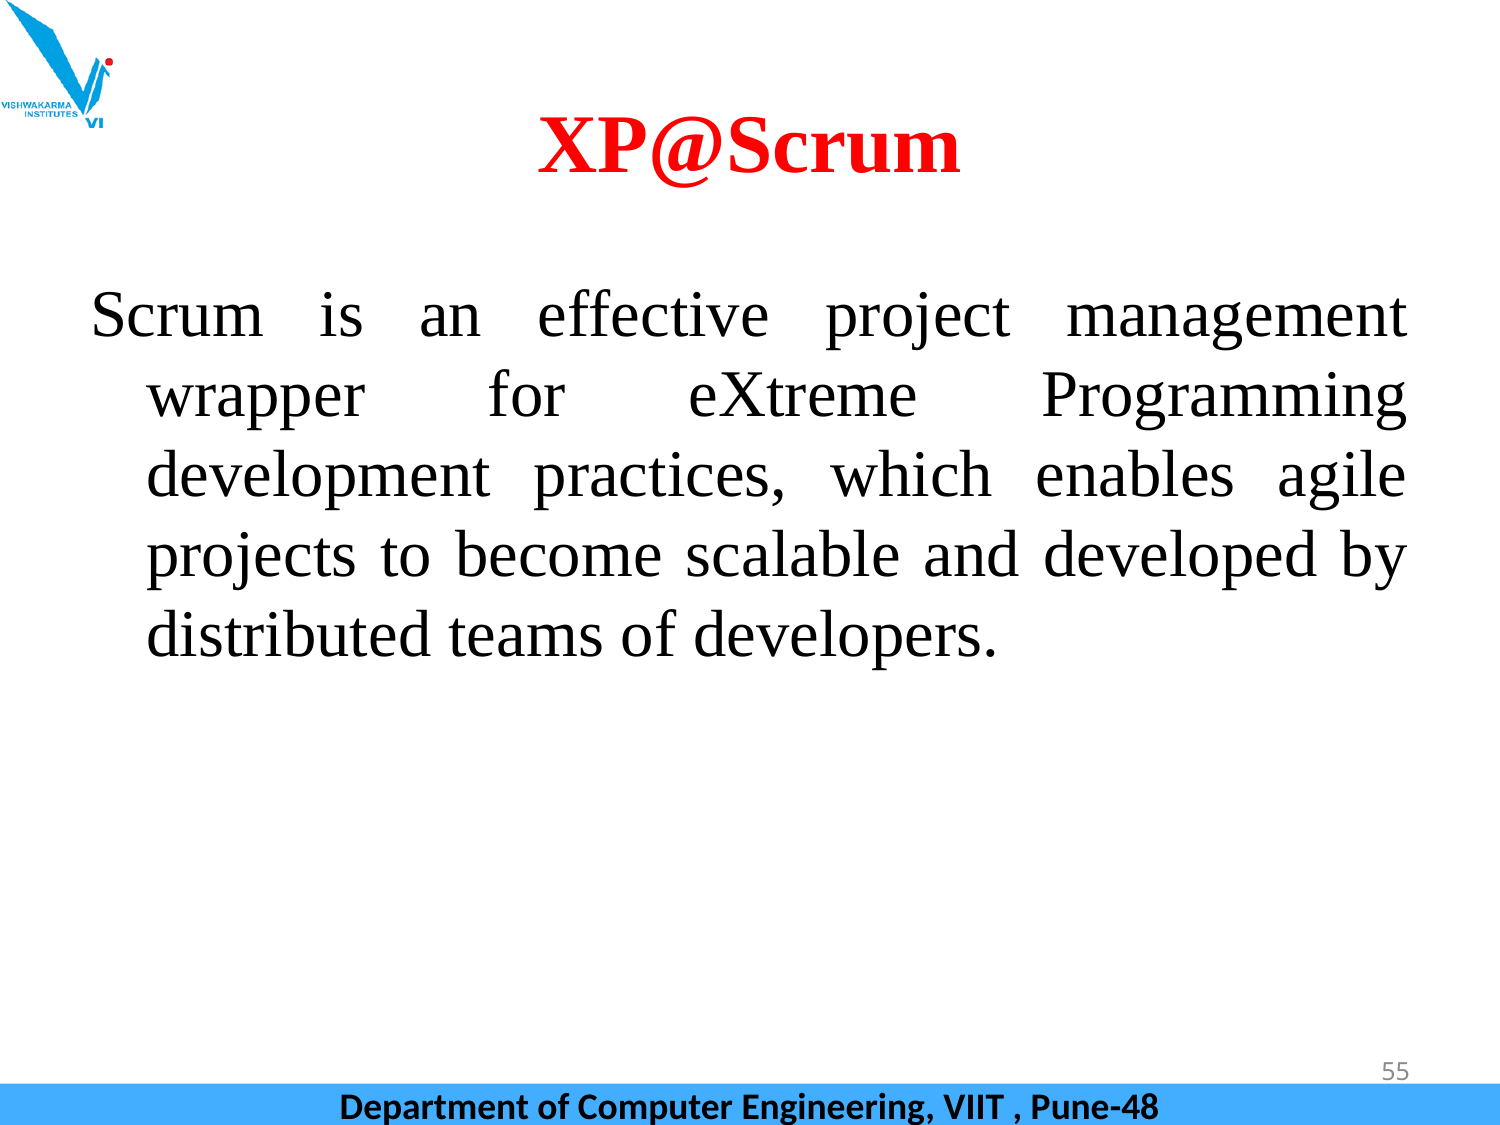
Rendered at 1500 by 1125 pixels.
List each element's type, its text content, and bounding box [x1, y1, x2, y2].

slide_number 55 [1074, 1042, 1425, 1082]
list Scrum is an effective project management wrapper for eXtreme Programming development practices, which enables agile projects to become scalable and developed by distributed teams of developers. [75, 262, 1425, 1005]
picture [0, 0, 121, 135]
text_box Department of Computer Engineering, VIIT , Pune-48 [0, 1082, 1500, 1125]
title XP@Scrum [75, 45, 1425, 233]
